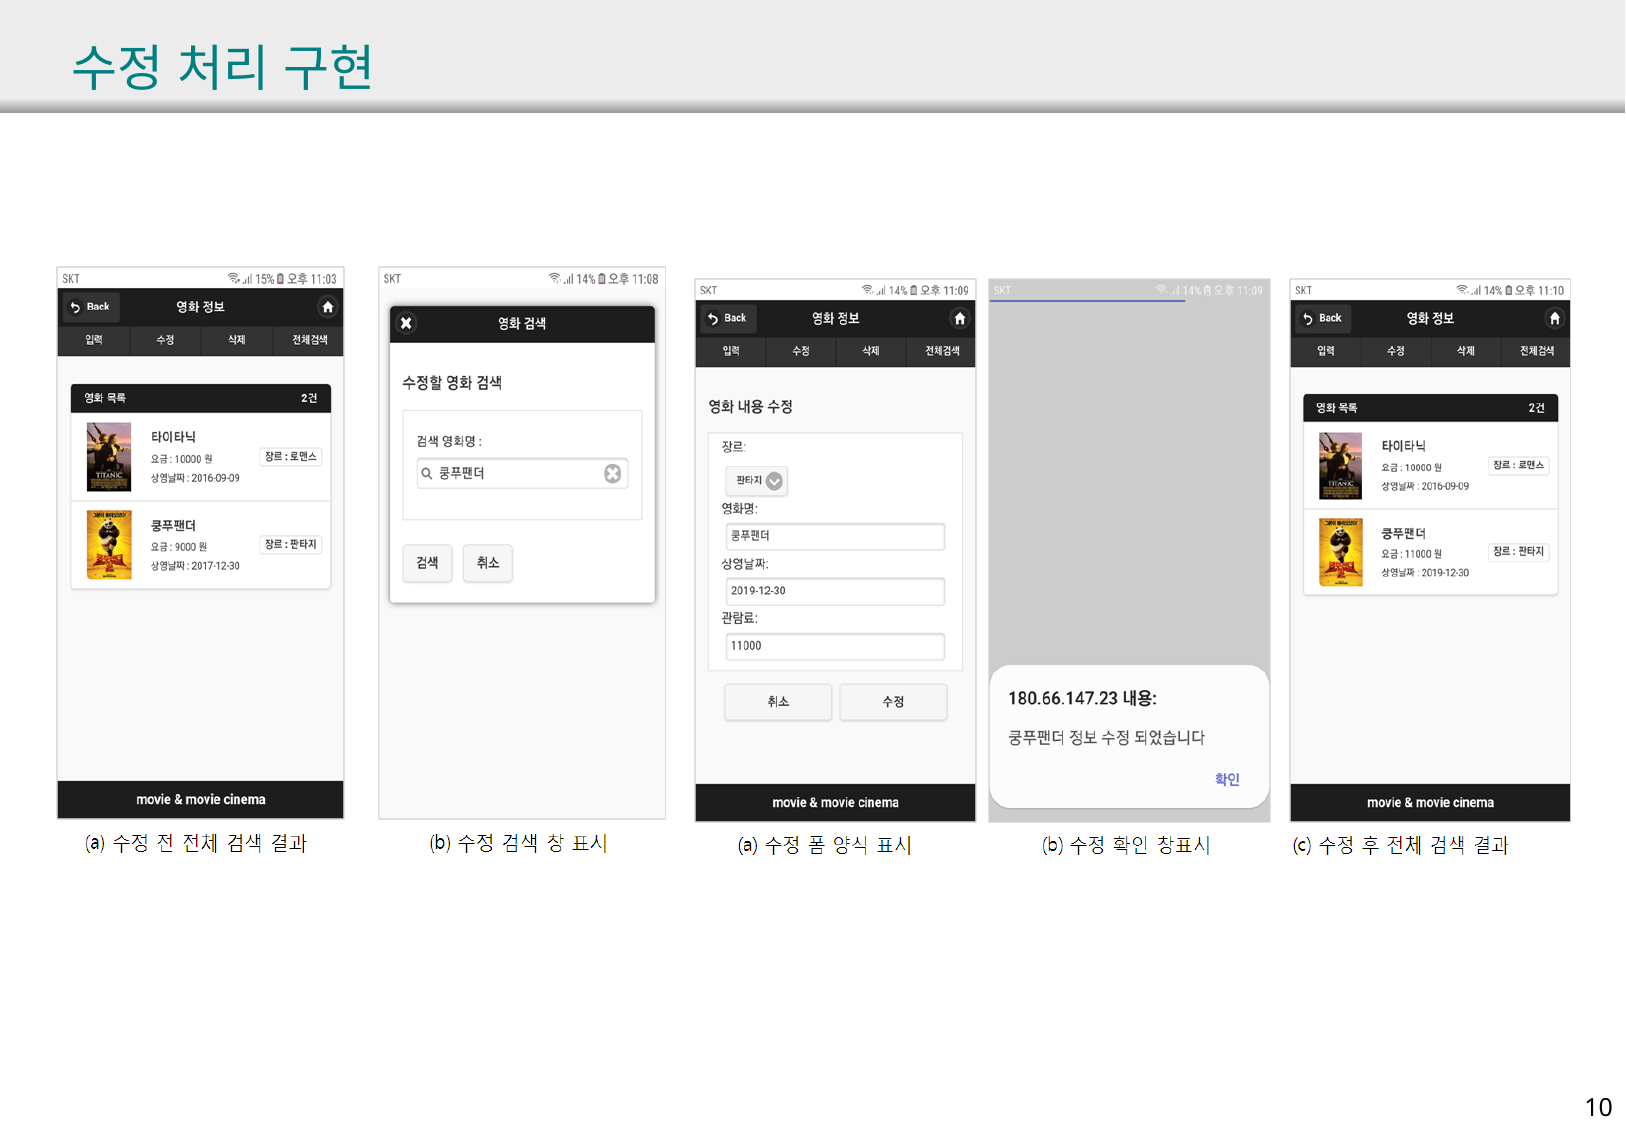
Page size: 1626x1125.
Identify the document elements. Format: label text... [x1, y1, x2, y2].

title 수정 처리 구현 [56, 75, 1545, 115]
picture [56, 266, 666, 858]
text_box [0, 0, 1625, 75]
picture [694, 278, 1571, 860]
